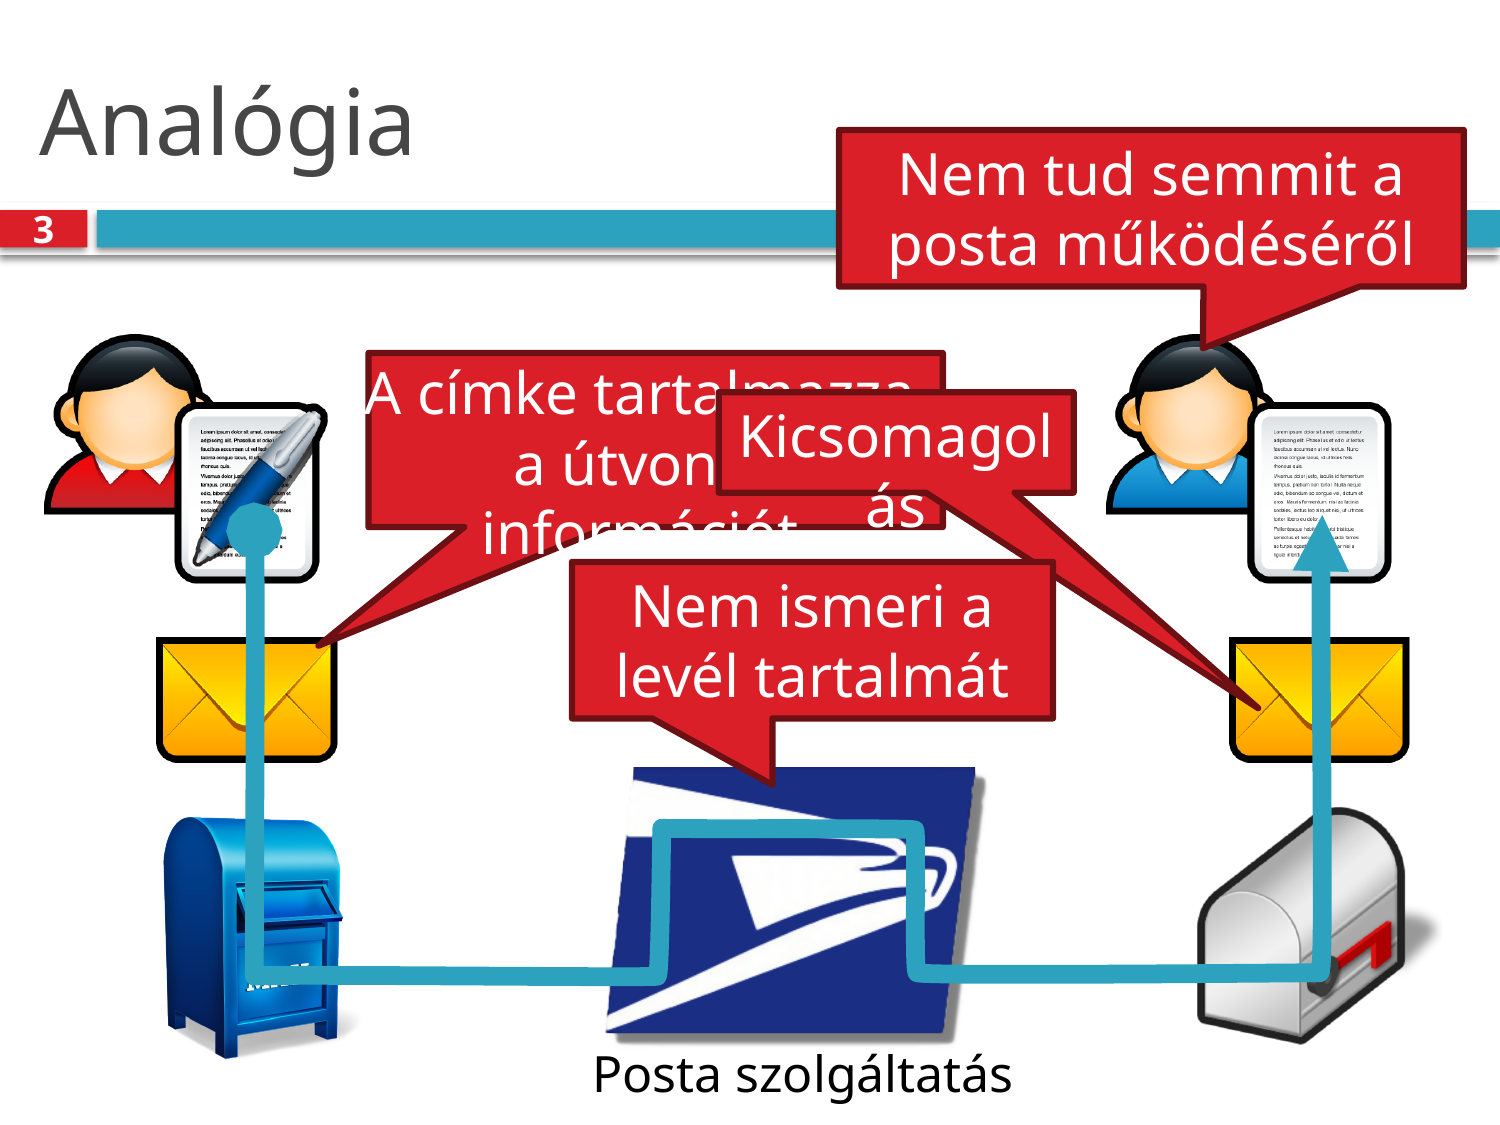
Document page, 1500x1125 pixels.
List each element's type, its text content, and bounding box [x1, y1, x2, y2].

picture [155, 608, 338, 791]
picture [1105, 333, 1410, 584]
text_box [335, 520, 1019, 979]
picture [117, 803, 376, 1062]
picture [1227, 608, 1410, 791]
text_box [253, 537, 445, 620]
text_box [571, 561, 1054, 719]
picture [1195, 803, 1442, 1050]
title Analógia [24, 37, 1475, 200]
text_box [718, 391, 1075, 493]
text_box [336, 348, 944, 528]
slide_number 3 [0, 206, 88, 257]
picture [43, 333, 338, 584]
text_box [776, 585, 1231, 976]
text_box Posta szolgáltatás [577, 1034, 1029, 1110]
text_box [838, 129, 1465, 287]
text_box [1050, 518, 1323, 671]
picture [605, 766, 1001, 1050]
